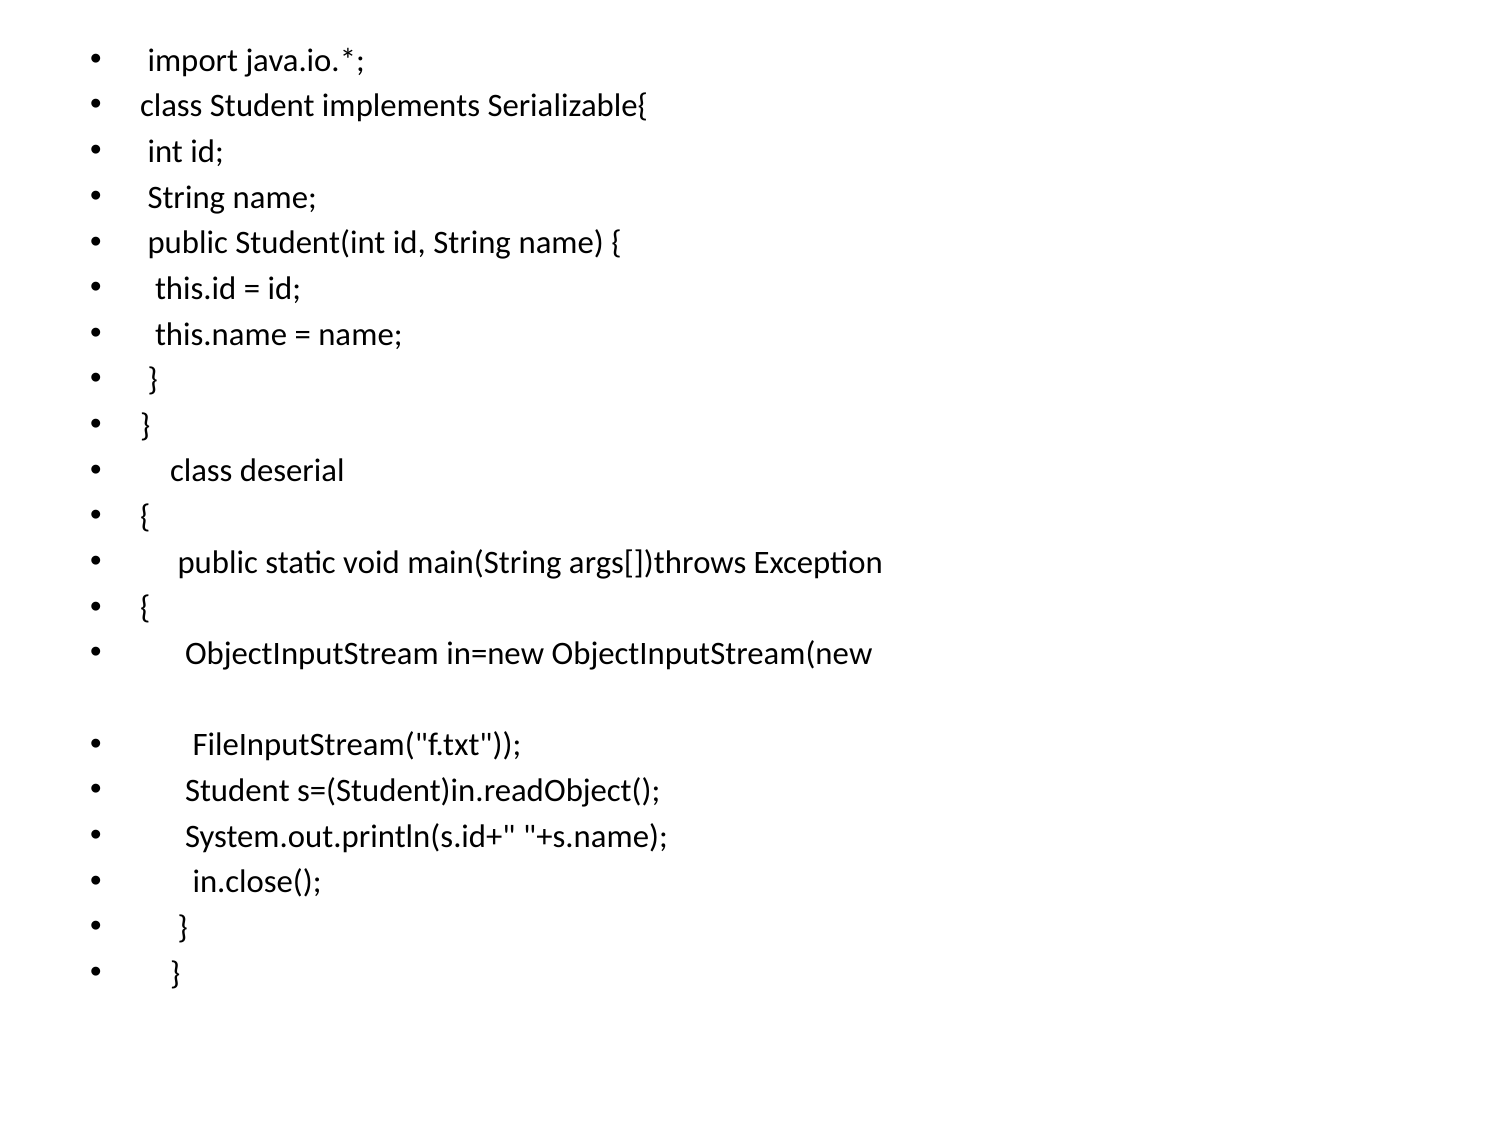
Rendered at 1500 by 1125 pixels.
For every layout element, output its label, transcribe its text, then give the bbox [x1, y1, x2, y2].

list import java.io.*; class Student implements Serializable{ int id; String name; public Student(int id, String name) { this.id = id; this.name = name; } } class deserial { public static void main(String args[])throws Exception { ObjectInputStream in=new ObjectInputStream(new FileInputStream("f.txt")); Student s=(Student)in.readObject(); System.out.println(s.id+" "+s.name); in.close(); } } [75, 30, 1425, 1005]
